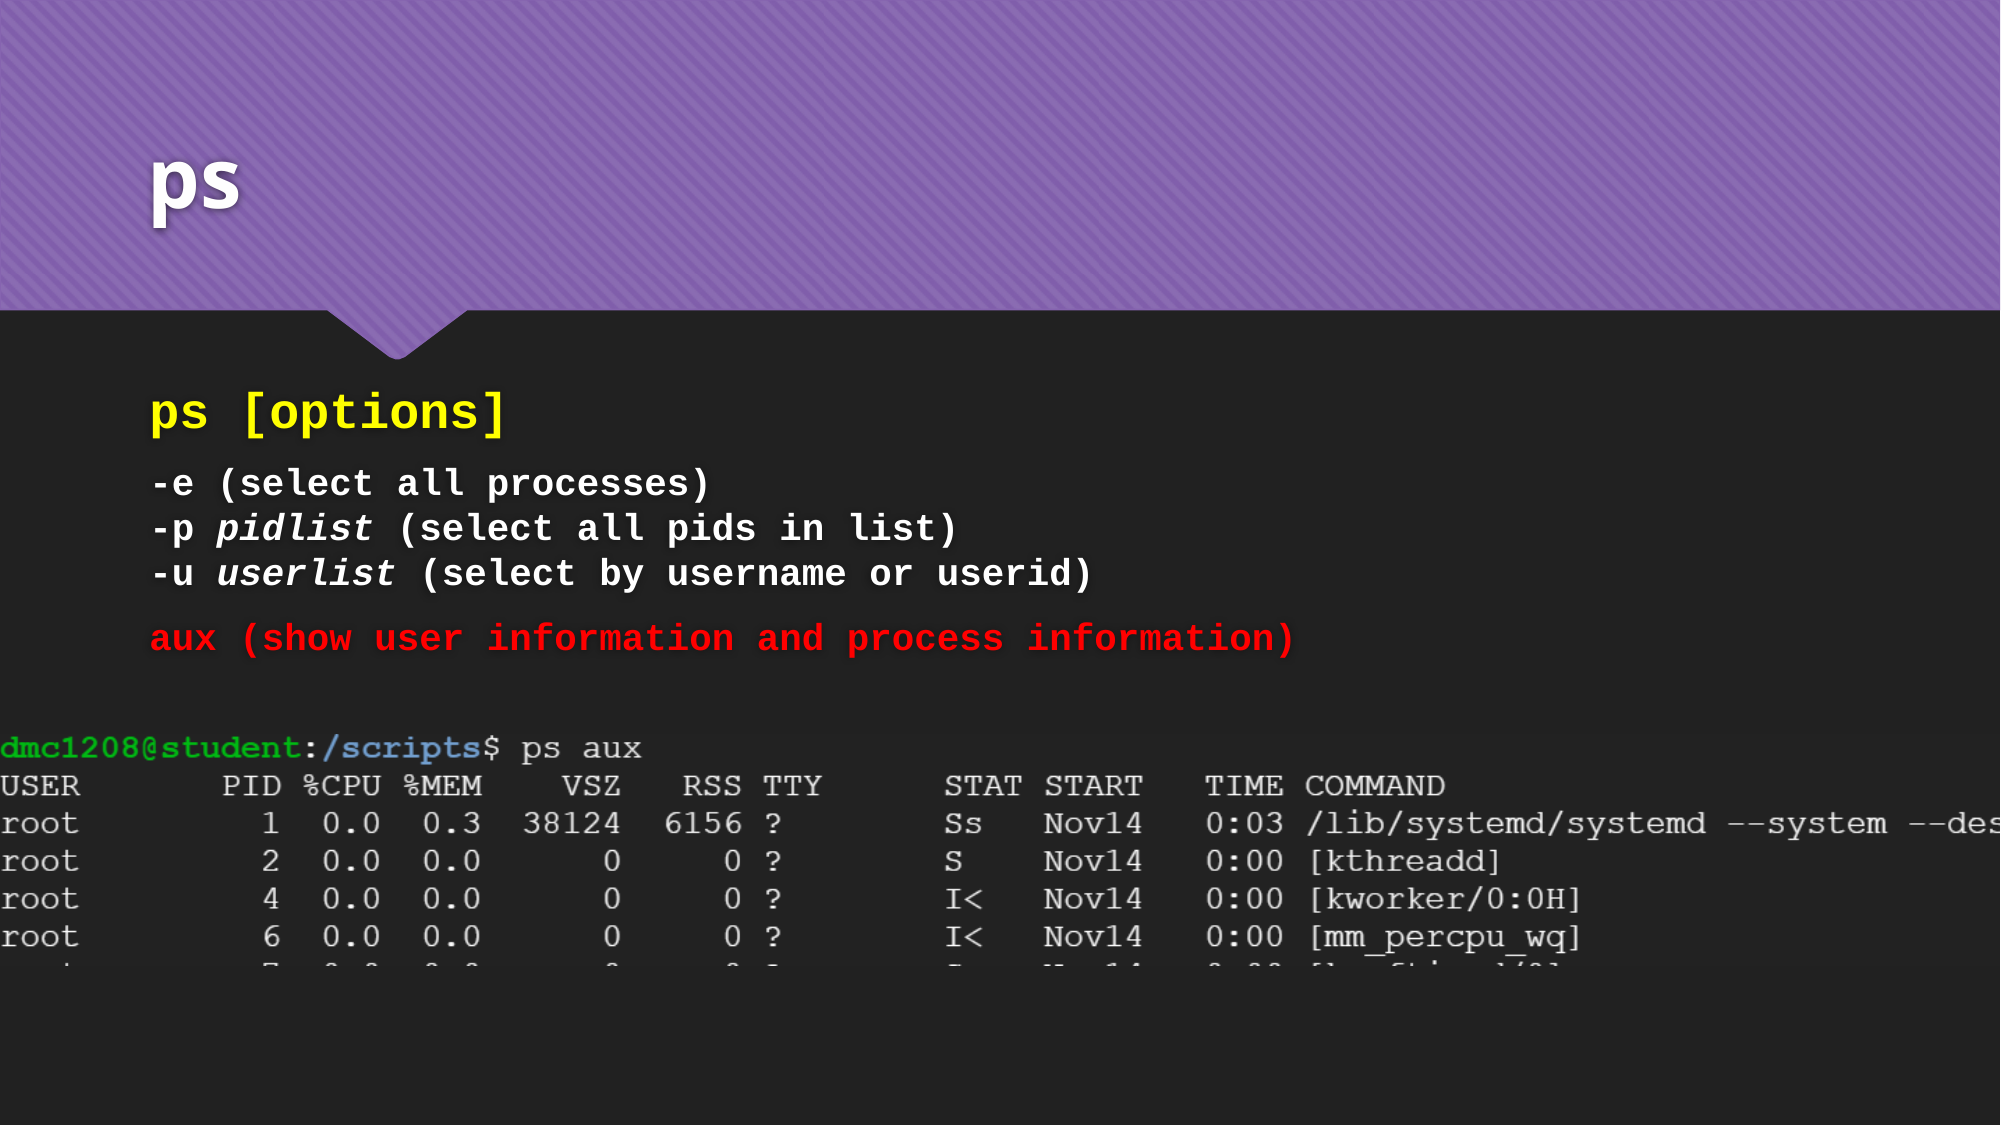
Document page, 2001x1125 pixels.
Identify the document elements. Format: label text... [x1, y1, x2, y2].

picture [0, 733, 2000, 966]
title ps [132, 73, 1868, 233]
list ps [options] -e (select all processes) -p pidlist (select all pids in list) -u userlist (select by username or userid) aux (show user information and process information) [134, 364, 1866, 672]
